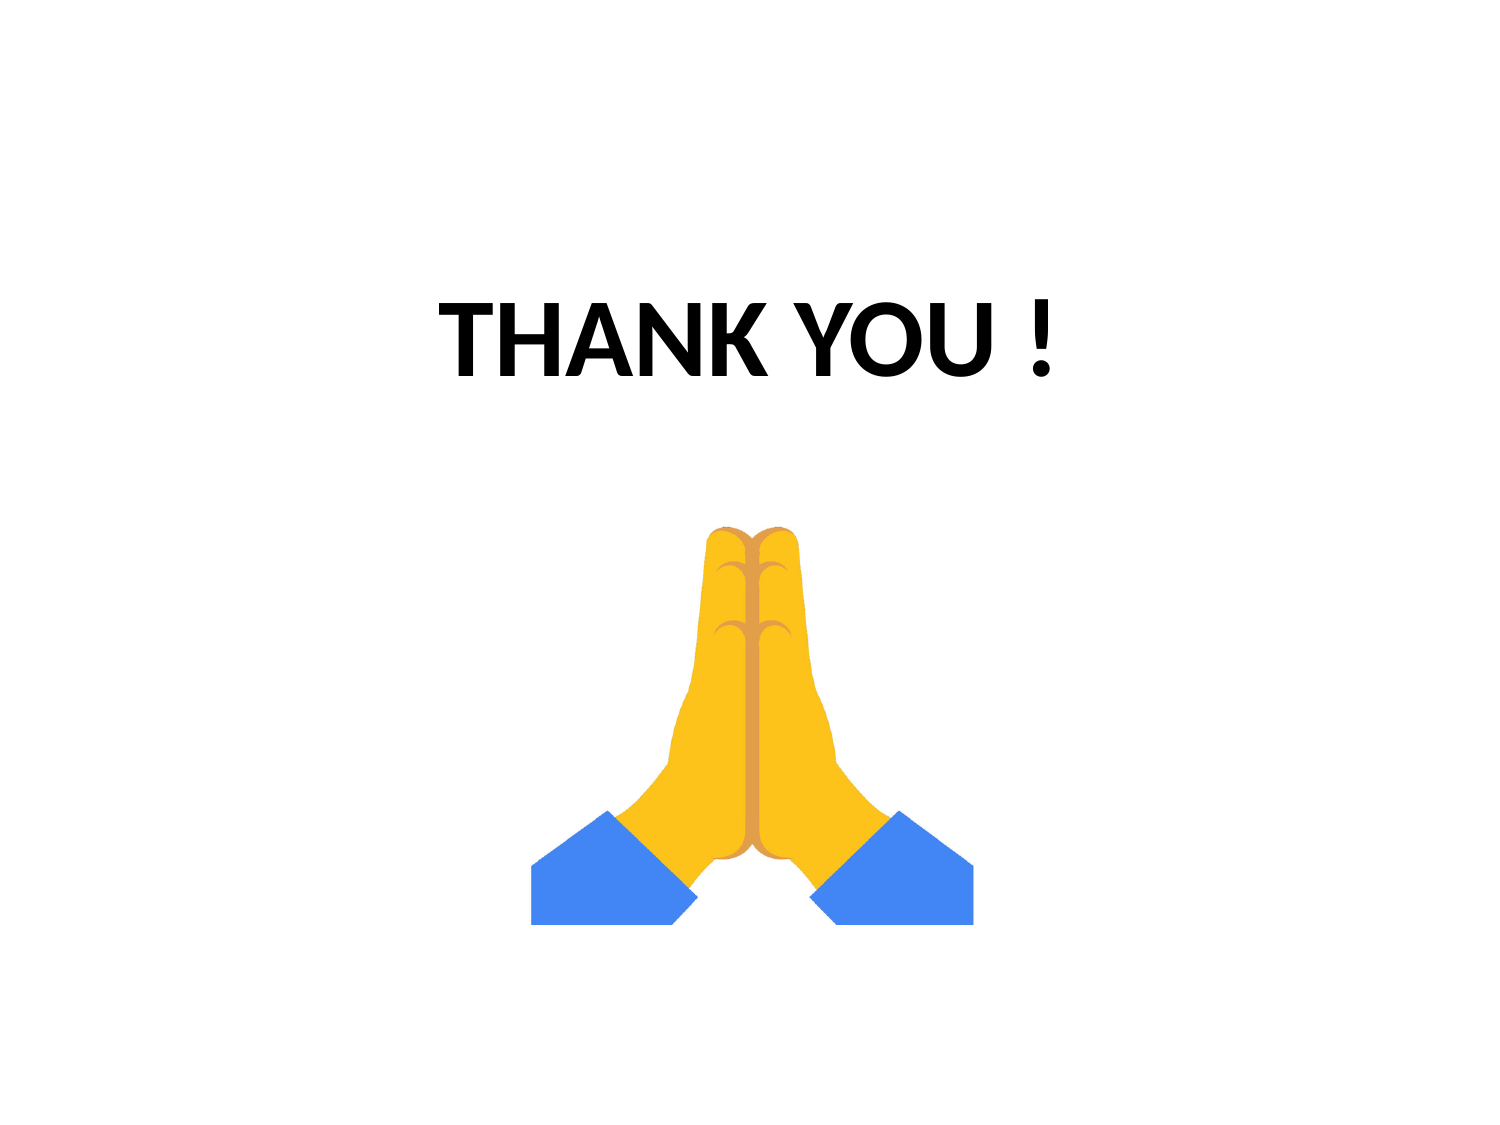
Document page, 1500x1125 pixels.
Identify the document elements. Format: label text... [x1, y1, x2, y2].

picture [512, 524, 988, 926]
title THANK YOU ! [112, 200, 1388, 463]
